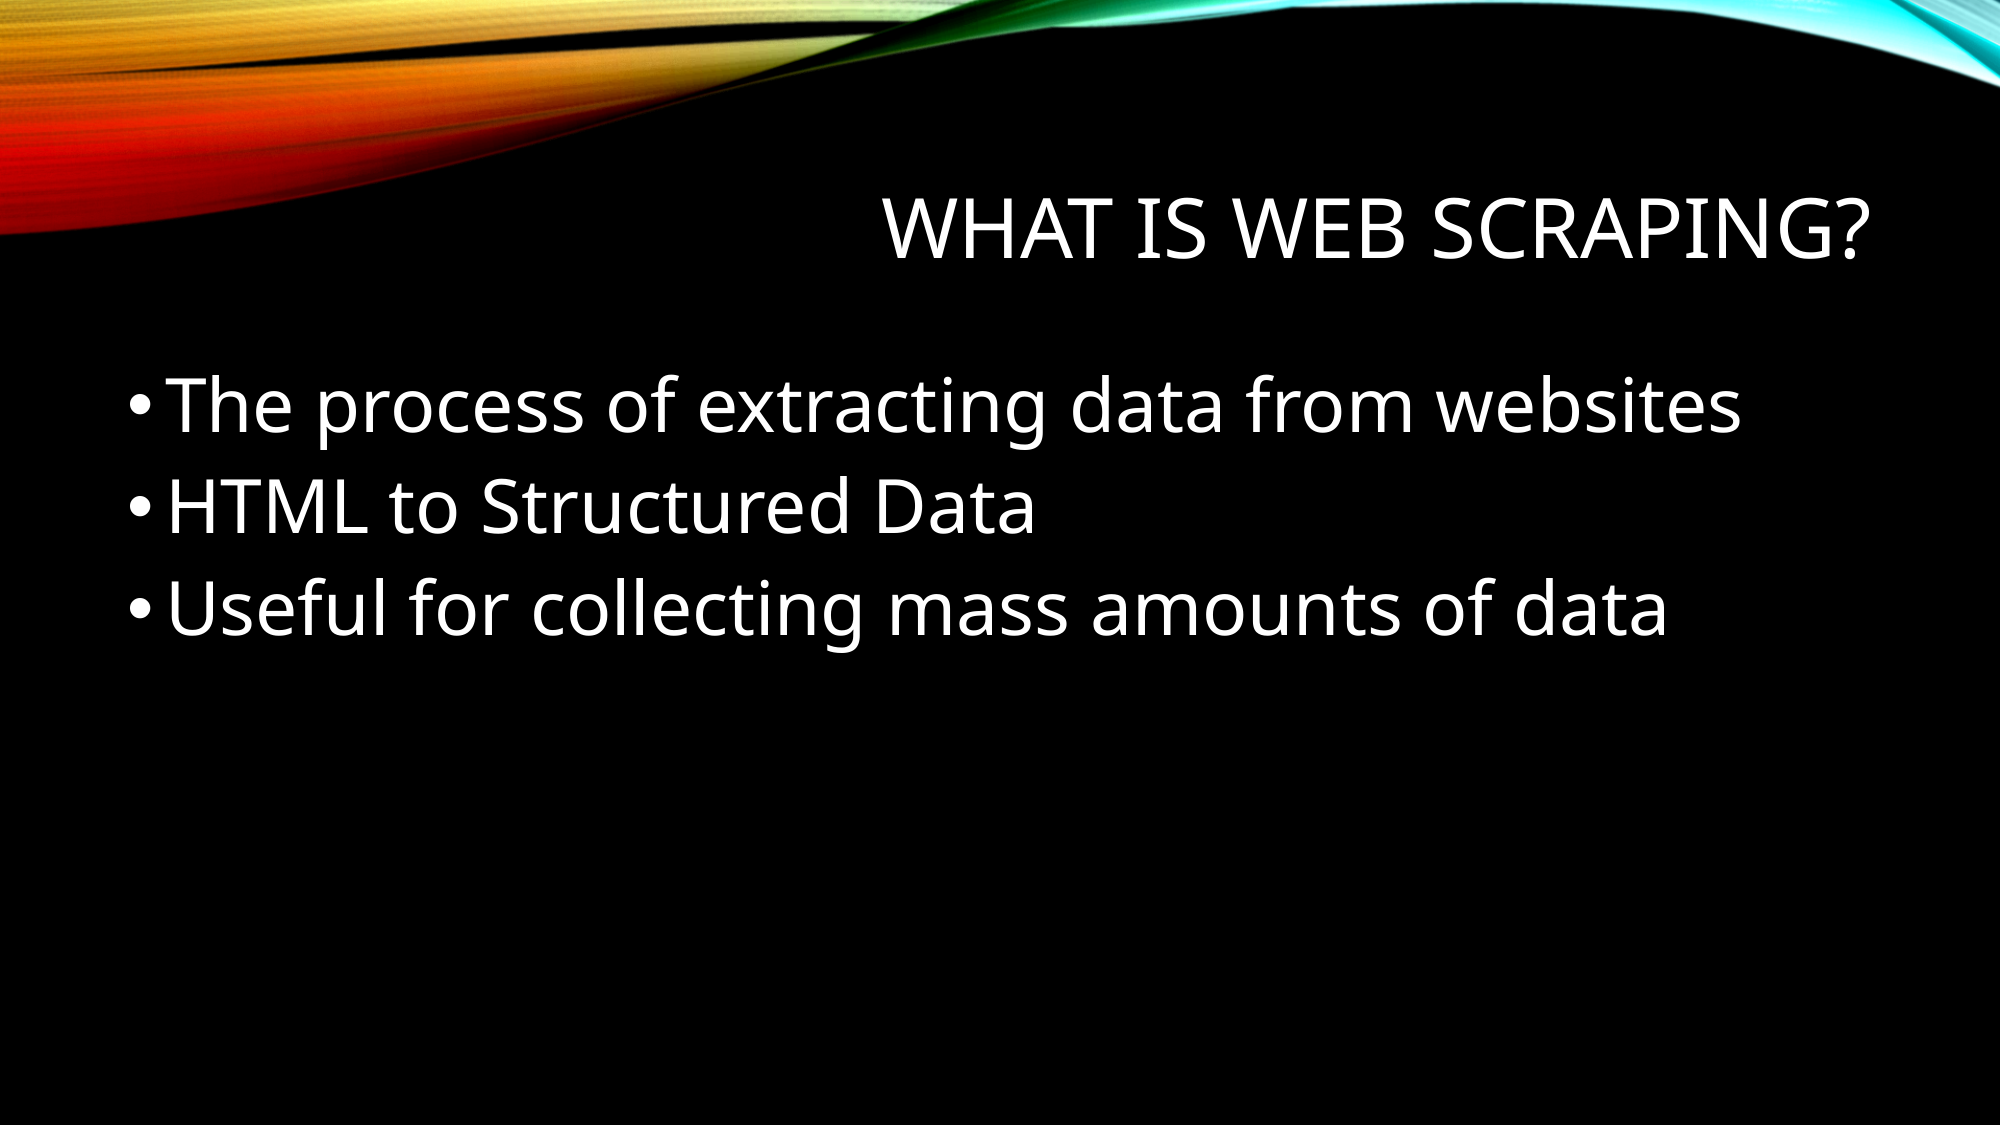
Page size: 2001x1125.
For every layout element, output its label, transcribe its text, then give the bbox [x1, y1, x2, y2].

title What is web scraping? [474, 125, 1888, 338]
picture [0, 0, 2000, 237]
list The process of extracting data from websites HTML to Structured Data Useful for collecting mass amounts of data [112, 360, 1888, 1021]
